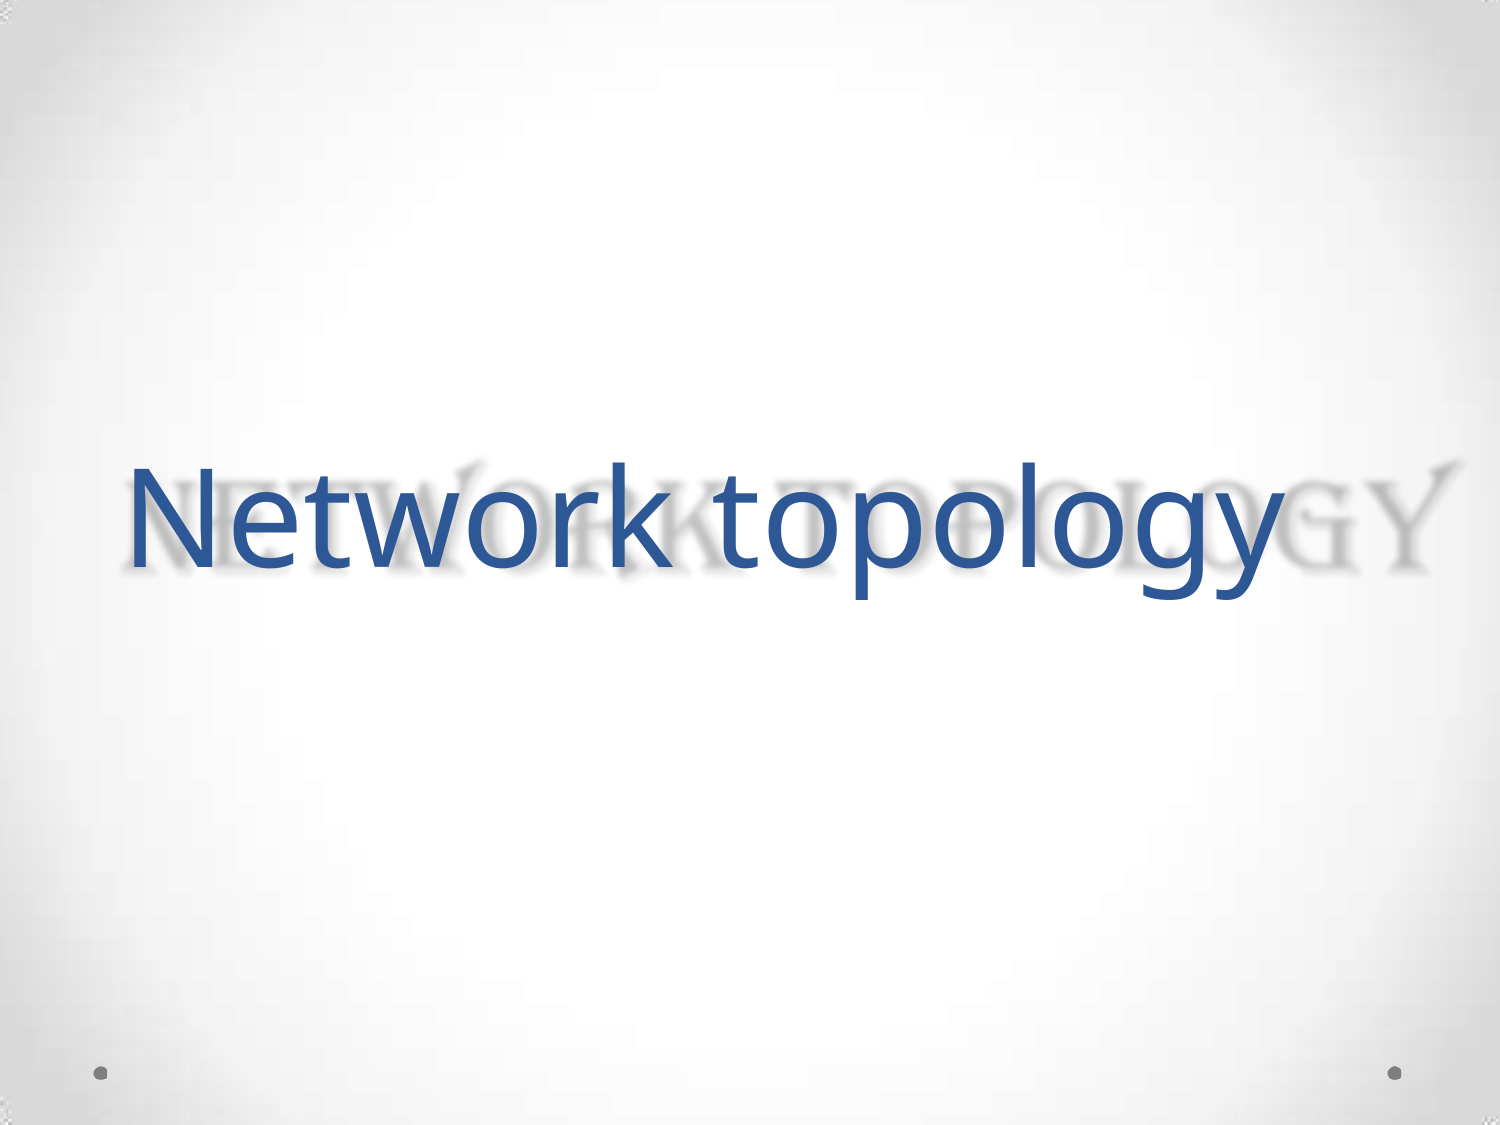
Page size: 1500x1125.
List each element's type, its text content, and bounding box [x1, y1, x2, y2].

text_box [28, 390, 1500, 614]
title Network topology [119, 428, 1458, 619]
picture [0, 0, 1500, 1125]
